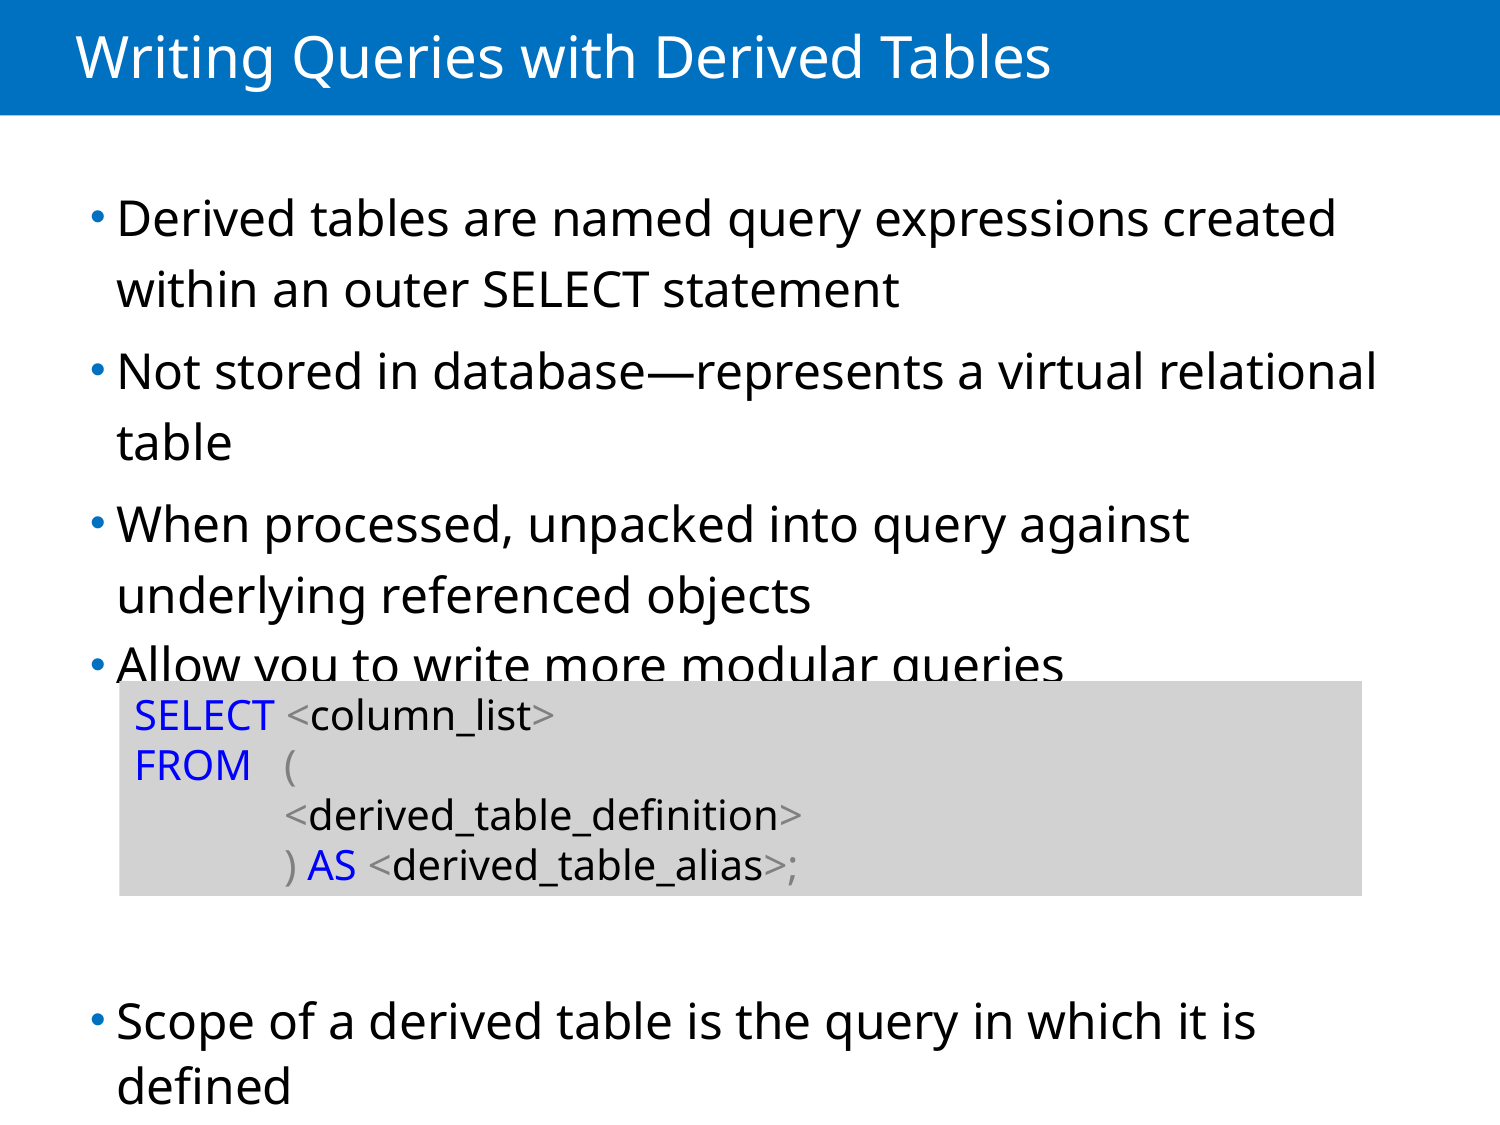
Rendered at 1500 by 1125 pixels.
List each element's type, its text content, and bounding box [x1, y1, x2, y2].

text_box SELECT <column_list> FROM ( <derived_table_definition> ) AS <derived_table_alias>; [119, 681, 1362, 896]
title Writing Queries with Derived Tables [75, 0, 1351, 122]
text_box Derived tables are named query expressions created within an outer SELECT statement Not stored in database—represents a virtual relational table When processed, unpacked into query against underlying referenced objects Allow you to write more modular queries Scope of a derived table is the query in which it is defined [75, 167, 1455, 1125]
